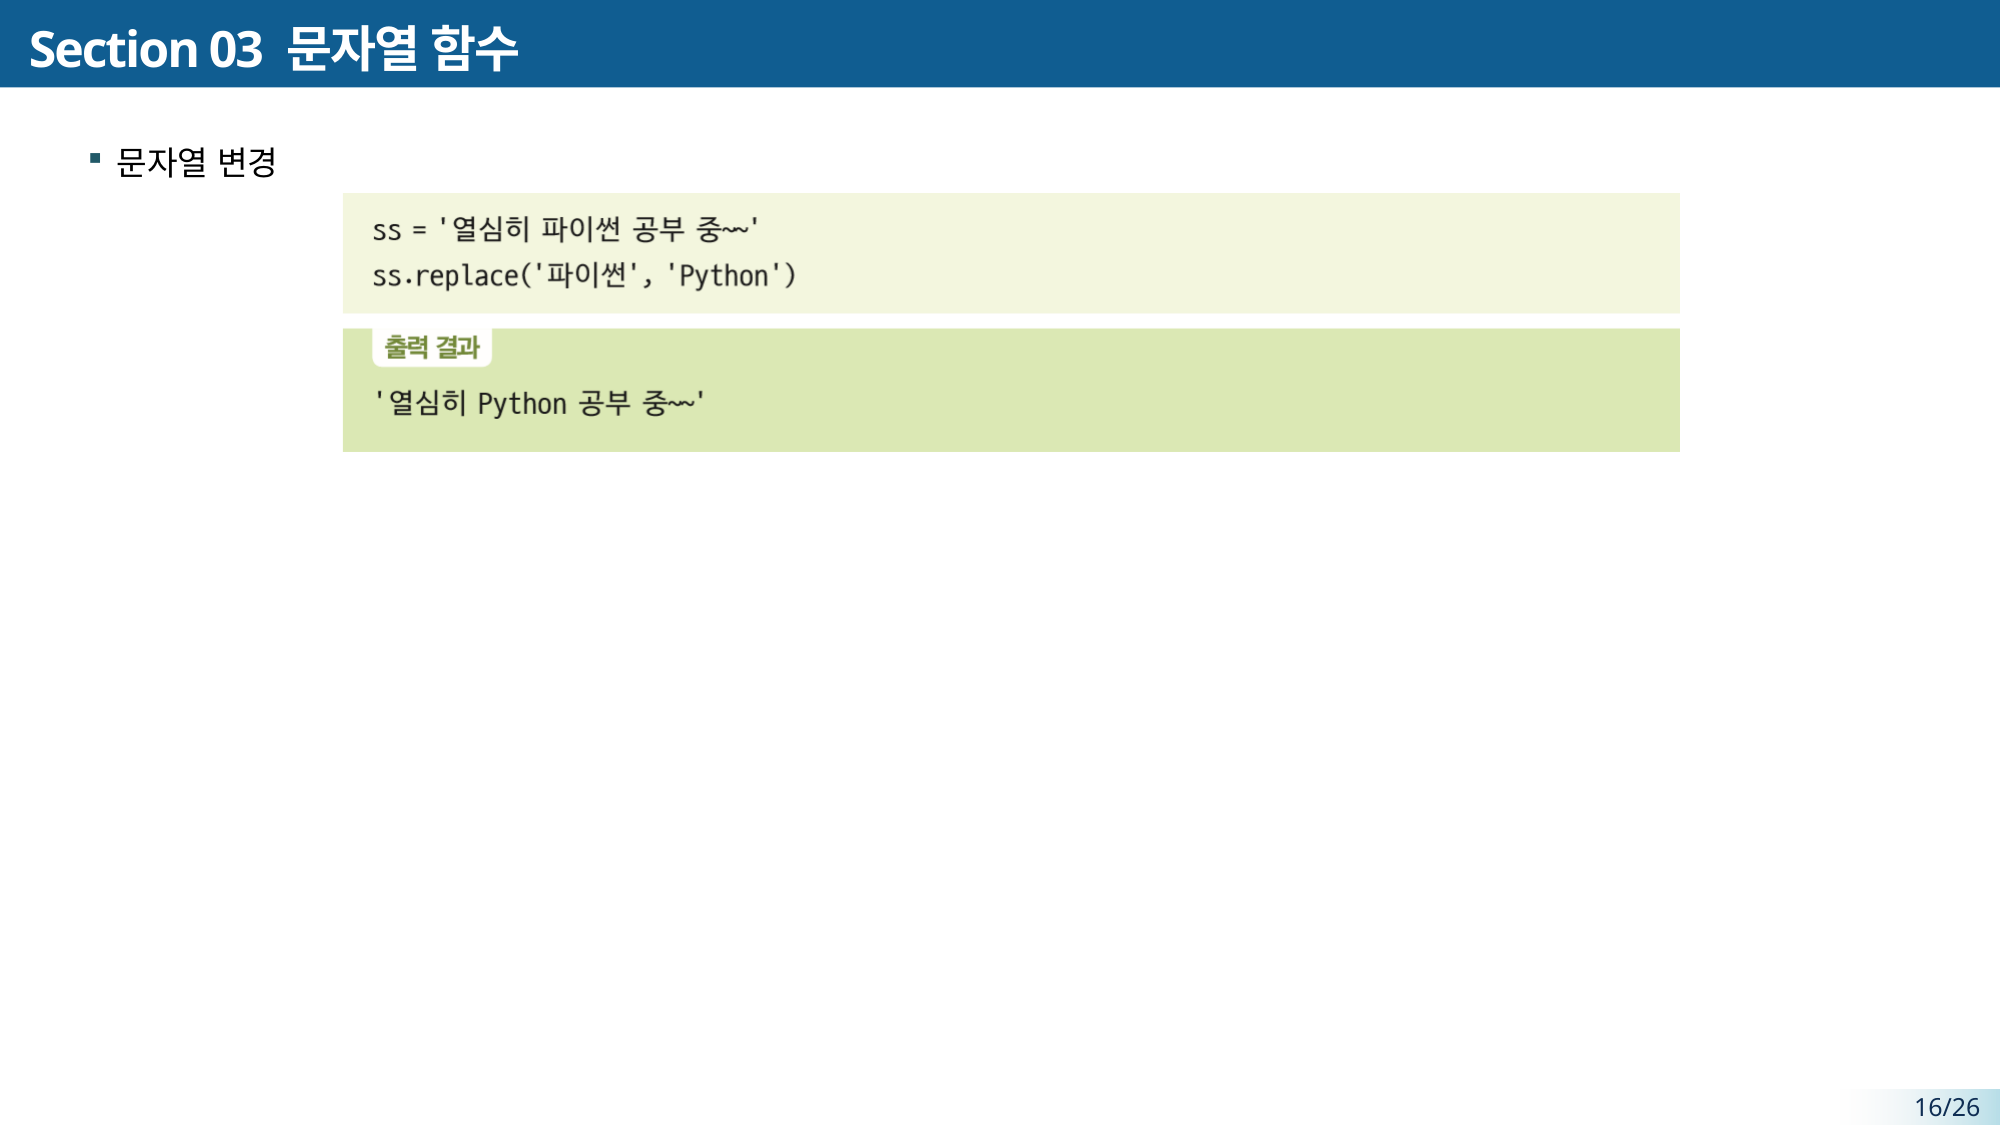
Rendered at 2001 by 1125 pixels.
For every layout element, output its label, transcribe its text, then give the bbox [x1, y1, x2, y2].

list 문자열 변경 [13, 126, 1975, 1057]
picture [342, 193, 1680, 454]
title Section 03 문자열 함수 [13, 8, 1717, 87]
